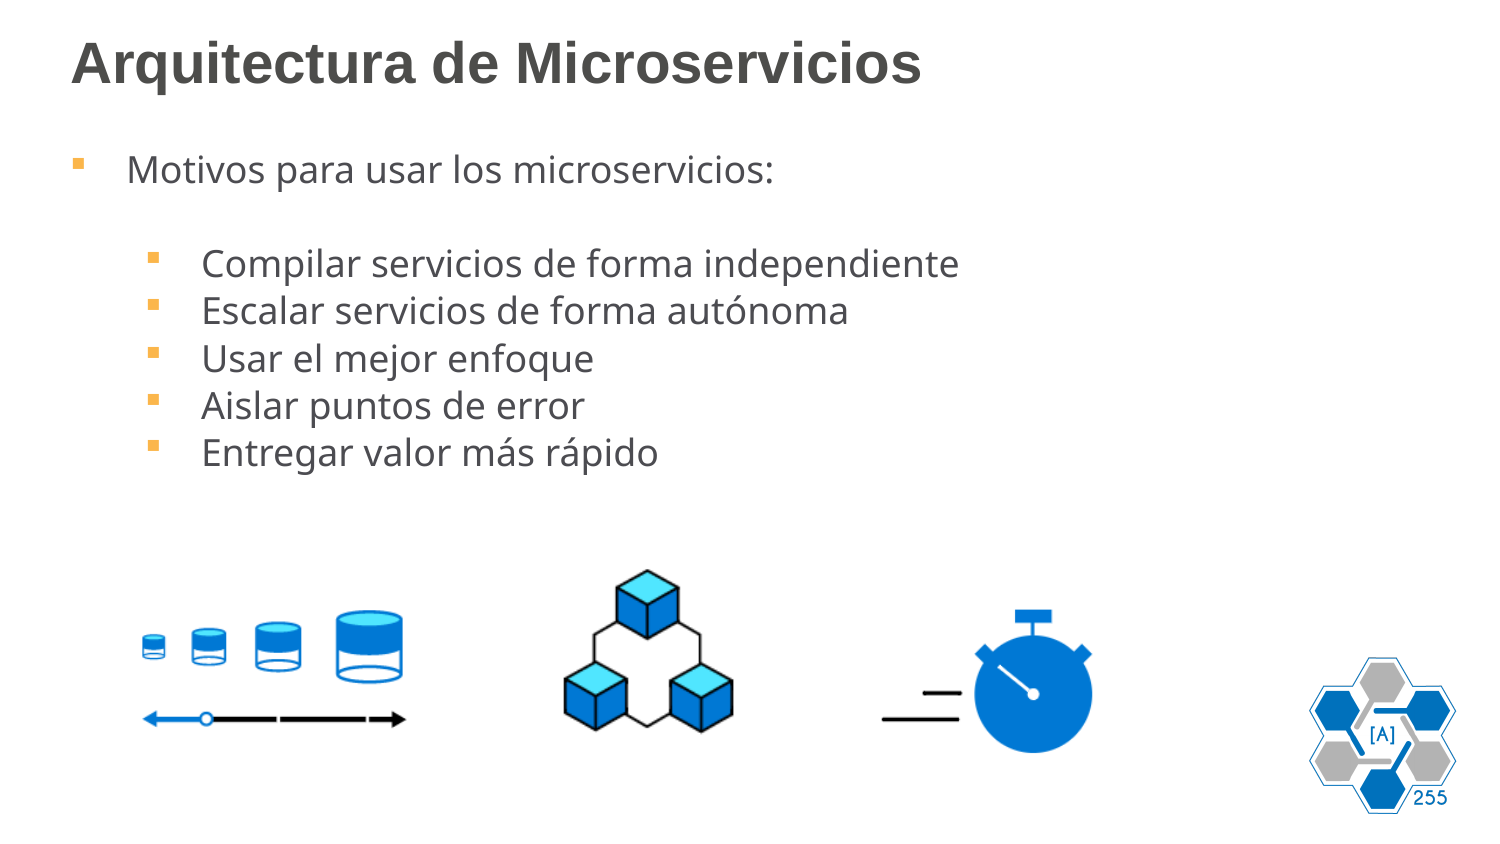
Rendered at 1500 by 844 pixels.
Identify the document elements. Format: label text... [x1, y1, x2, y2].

text_box Arquitectura de Microservicios [68, 22, 1138, 95]
text_box Motivos para usar los microservicios: Compilar servicios de forma independiente Escalar servicios de forma autónoma Usar el mejor enfoque Aislar puntos de error Entregar valor más rápido [67, 144, 1325, 474]
picture [862, 578, 1112, 766]
picture [124, 584, 424, 747]
picture [1287, 637, 1479, 834]
picture [539, 546, 765, 758]
